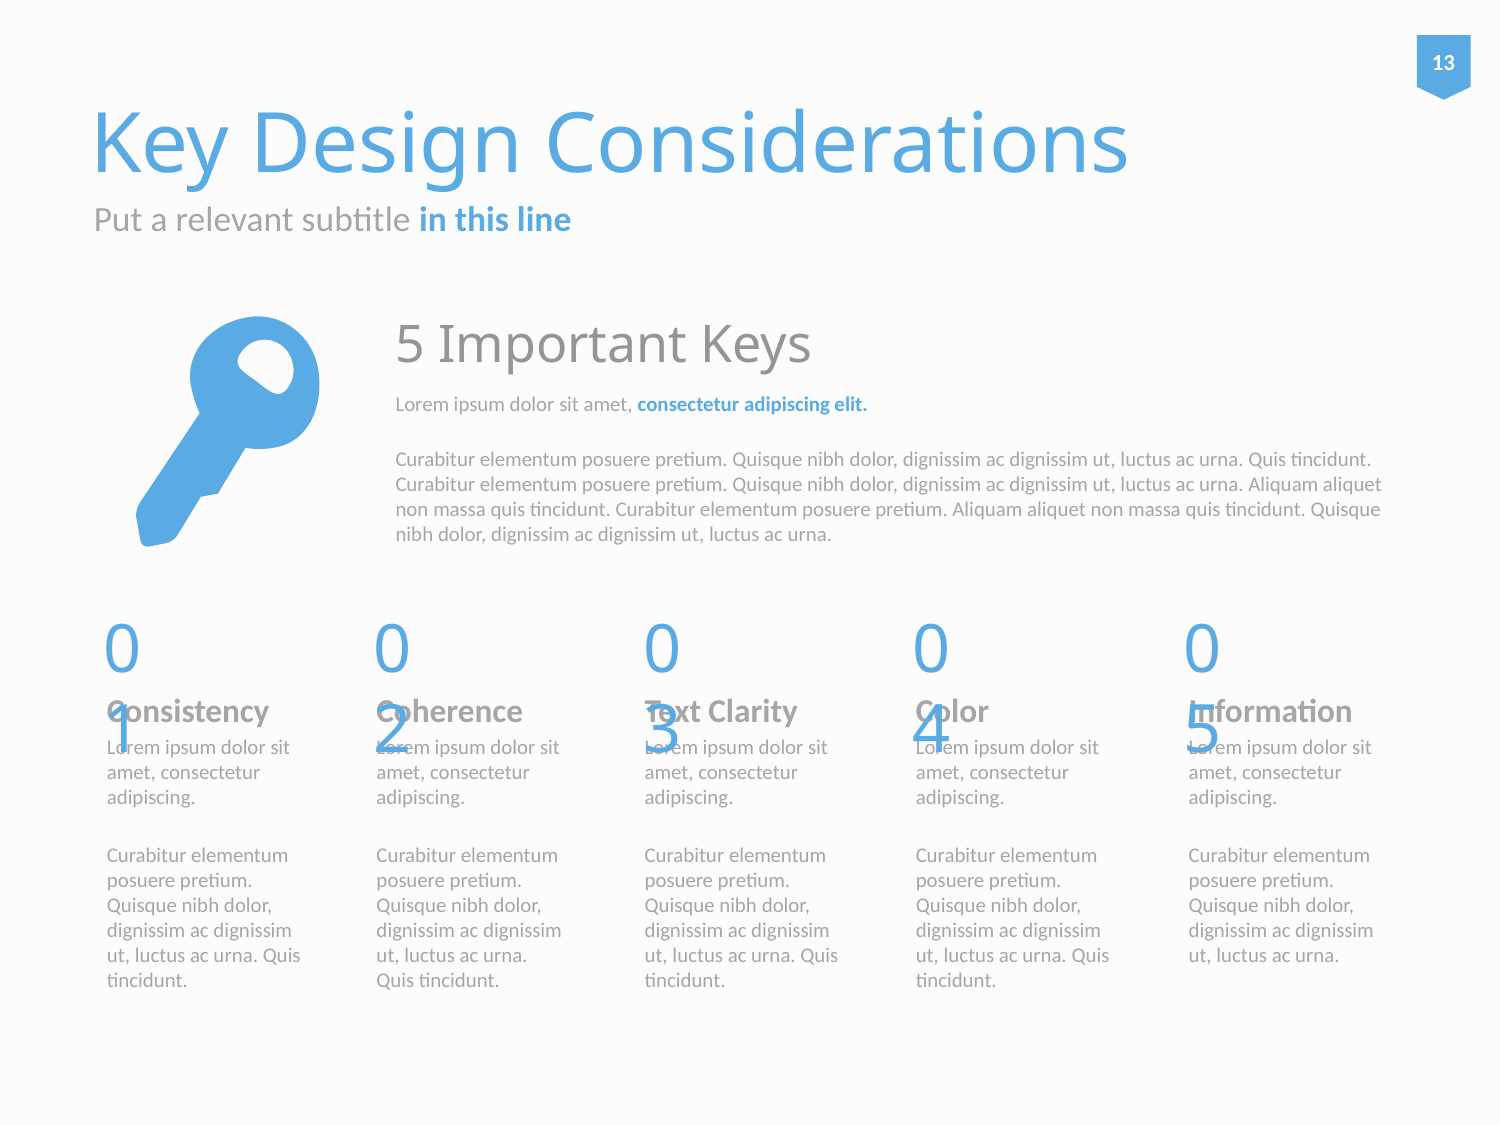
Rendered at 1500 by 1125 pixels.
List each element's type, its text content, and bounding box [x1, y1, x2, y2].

list Lorem ipsum dolor sit amet, consectetur adipiscing elit. Curabitur elementum posuere pretium. Quisque nibh dolor, dignissim ac dignissim ut, luctus ac urna. Quis tincidunt. Curabitur elementum posuere pretium. Quisque nibh dolor, dignissim ac dignissim ut, luctus ac urna. Aliquam aliquet non massa quis tincidunt. Curabitur elementum posuere pretium. Aliquam aliquet non massa quis tincidunt. Quisque nibh dolor, dignissim ac dignissim ut, luctus ac urna. [380, 383, 1412, 575]
title Key Design Considerations [75, 45, 1425, 233]
text_box 02 [358, 597, 456, 699]
text_box 05 [1169, 597, 1267, 699]
text_box 5 Important Keys [380, 277, 854, 406]
text_box Text Clarity Lorem ipsum dolor sit amet, consectetur adipiscing. Curabitur elementum posuere pretium. Quisque nibh dolor, dignissim ac dignissim ut, luctus ac urna. Quis tincidunt. [629, 681, 857, 803]
text_box Coherence Lorem ipsum dolor sit amet, consectetur adipiscing. Curabitur elementum posuere pretium. Quisque nibh dolor, dignissim ac dignissim ut, luctus ac urna. Quis tincidunt. [361, 681, 585, 803]
text_box Color Lorem ipsum dolor sit amet, consectetur adipiscing. Curabitur elementum posuere pretium. Quisque nibh dolor, dignissim ac dignissim ut, luctus ac urna. Quis tincidunt. [900, 681, 1129, 803]
text_box Put a relevant subtitle in this line [78, 177, 1429, 257]
text_box 13 [1414, 33, 1473, 102]
text_box [136, 316, 320, 547]
text_box Consistency Lorem ipsum dolor sit amet, consectetur adipiscing. Curabitur elementum posuere pretium. Quisque nibh dolor, dignissim ac dignissim ut, luctus ac urna. Quis tincidunt. [91, 681, 317, 803]
text_box Information Lorem ipsum dolor sit amet, consectetur adipiscing. Curabitur elementum posuere pretium. Quisque nibh dolor, dignissim ac dignissim ut, luctus ac urna. [1173, 681, 1403, 803]
text_box 03 [628, 597, 726, 699]
text_box 01 [88, 597, 187, 699]
text_box 04 [897, 597, 995, 699]
